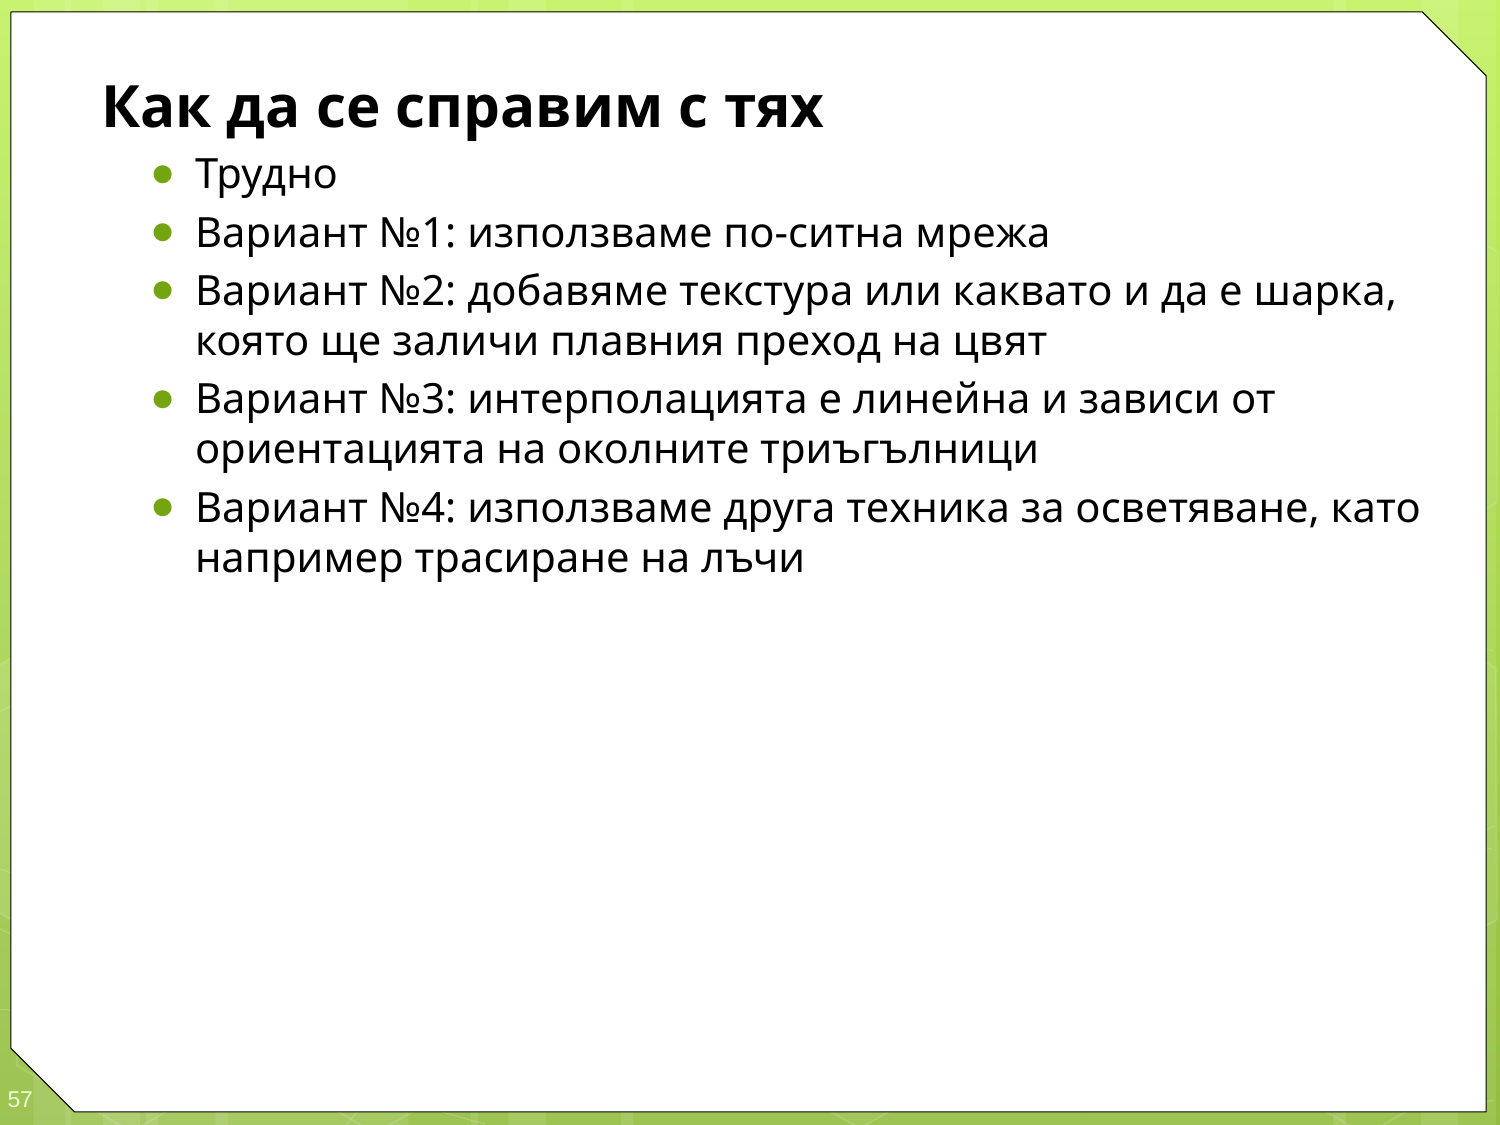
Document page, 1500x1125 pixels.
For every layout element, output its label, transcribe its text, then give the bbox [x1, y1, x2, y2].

list Как да се справим с тях Трудно Вариант №1: използваме по-ситна мрежа Вариант №2: добавяме текстура или каквато и да е шарка, която ще заличи плавния преход на цвят Вариант №3: интерполацията е линейна и зависи от ориентацията на околните триъгълници Вариант №4: използваме друга техника за осветяване, като например трасиране на лъчи [75, 61, 1488, 1113]
